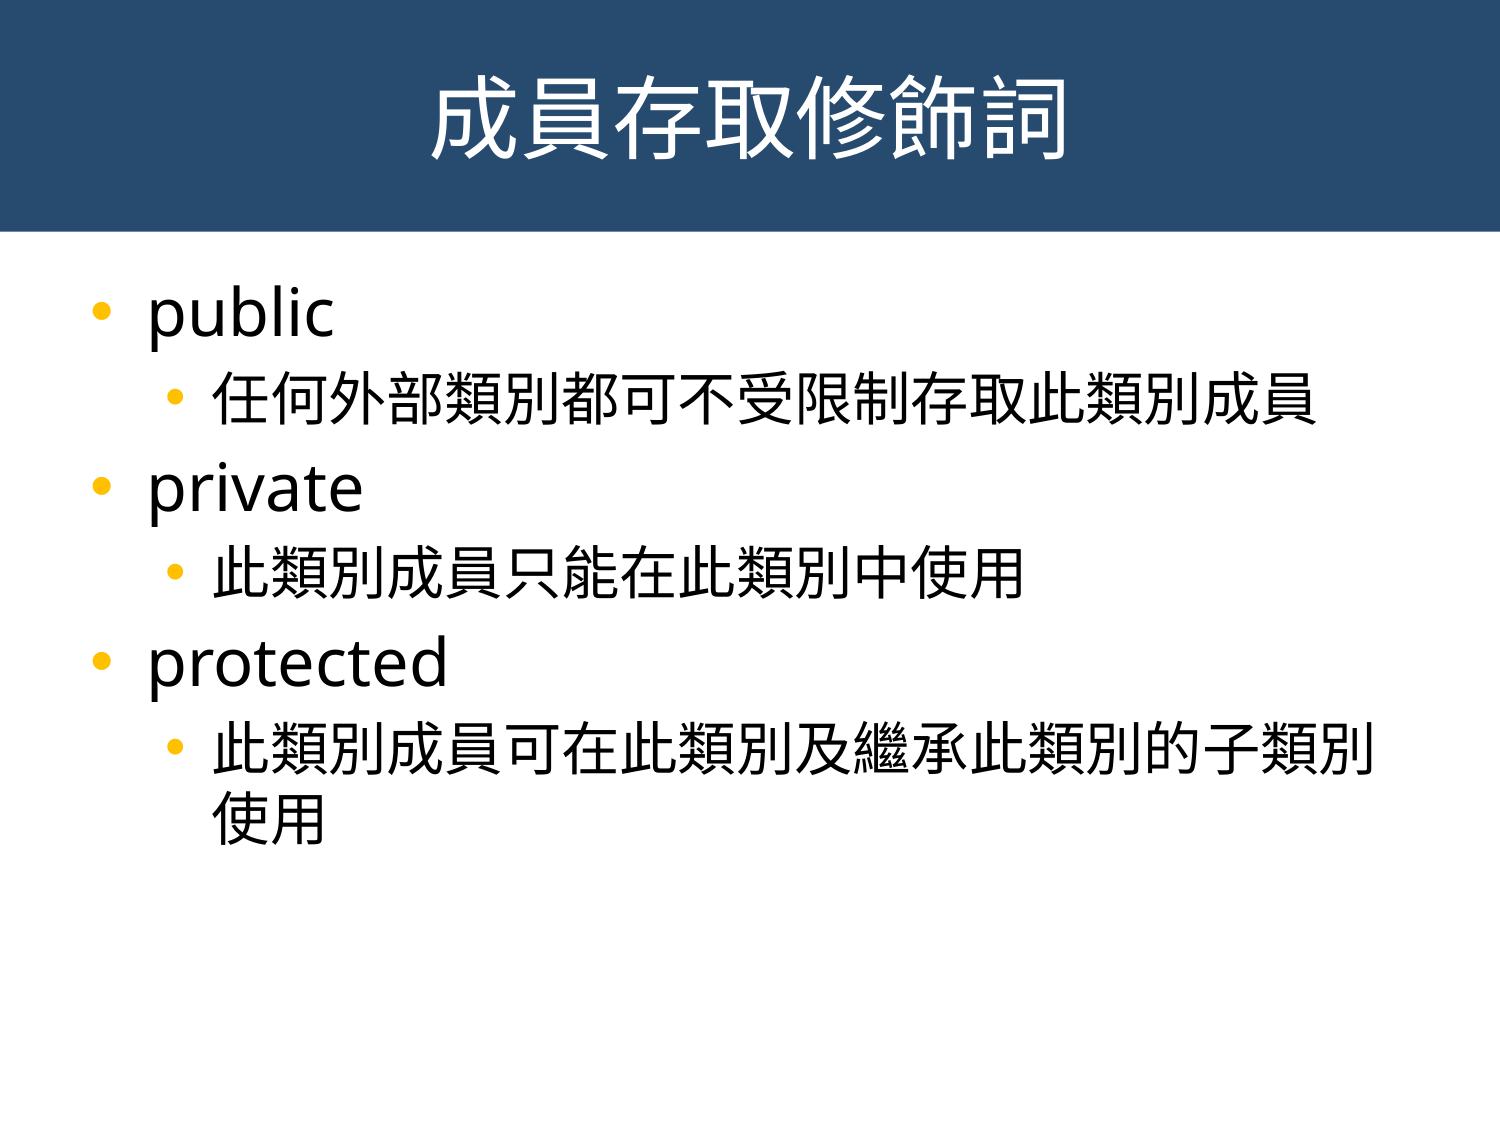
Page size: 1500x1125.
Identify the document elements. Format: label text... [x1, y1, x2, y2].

list public 任何外部類別都可不受限制存取此類別成員 private 此類別成員只能在此類別中使用 protected 此類別成員可在此類別及繼承此類別的子類別使用 [75, 262, 1425, 1005]
title 成員存取修飾詞 [0, 0, 1500, 232]
